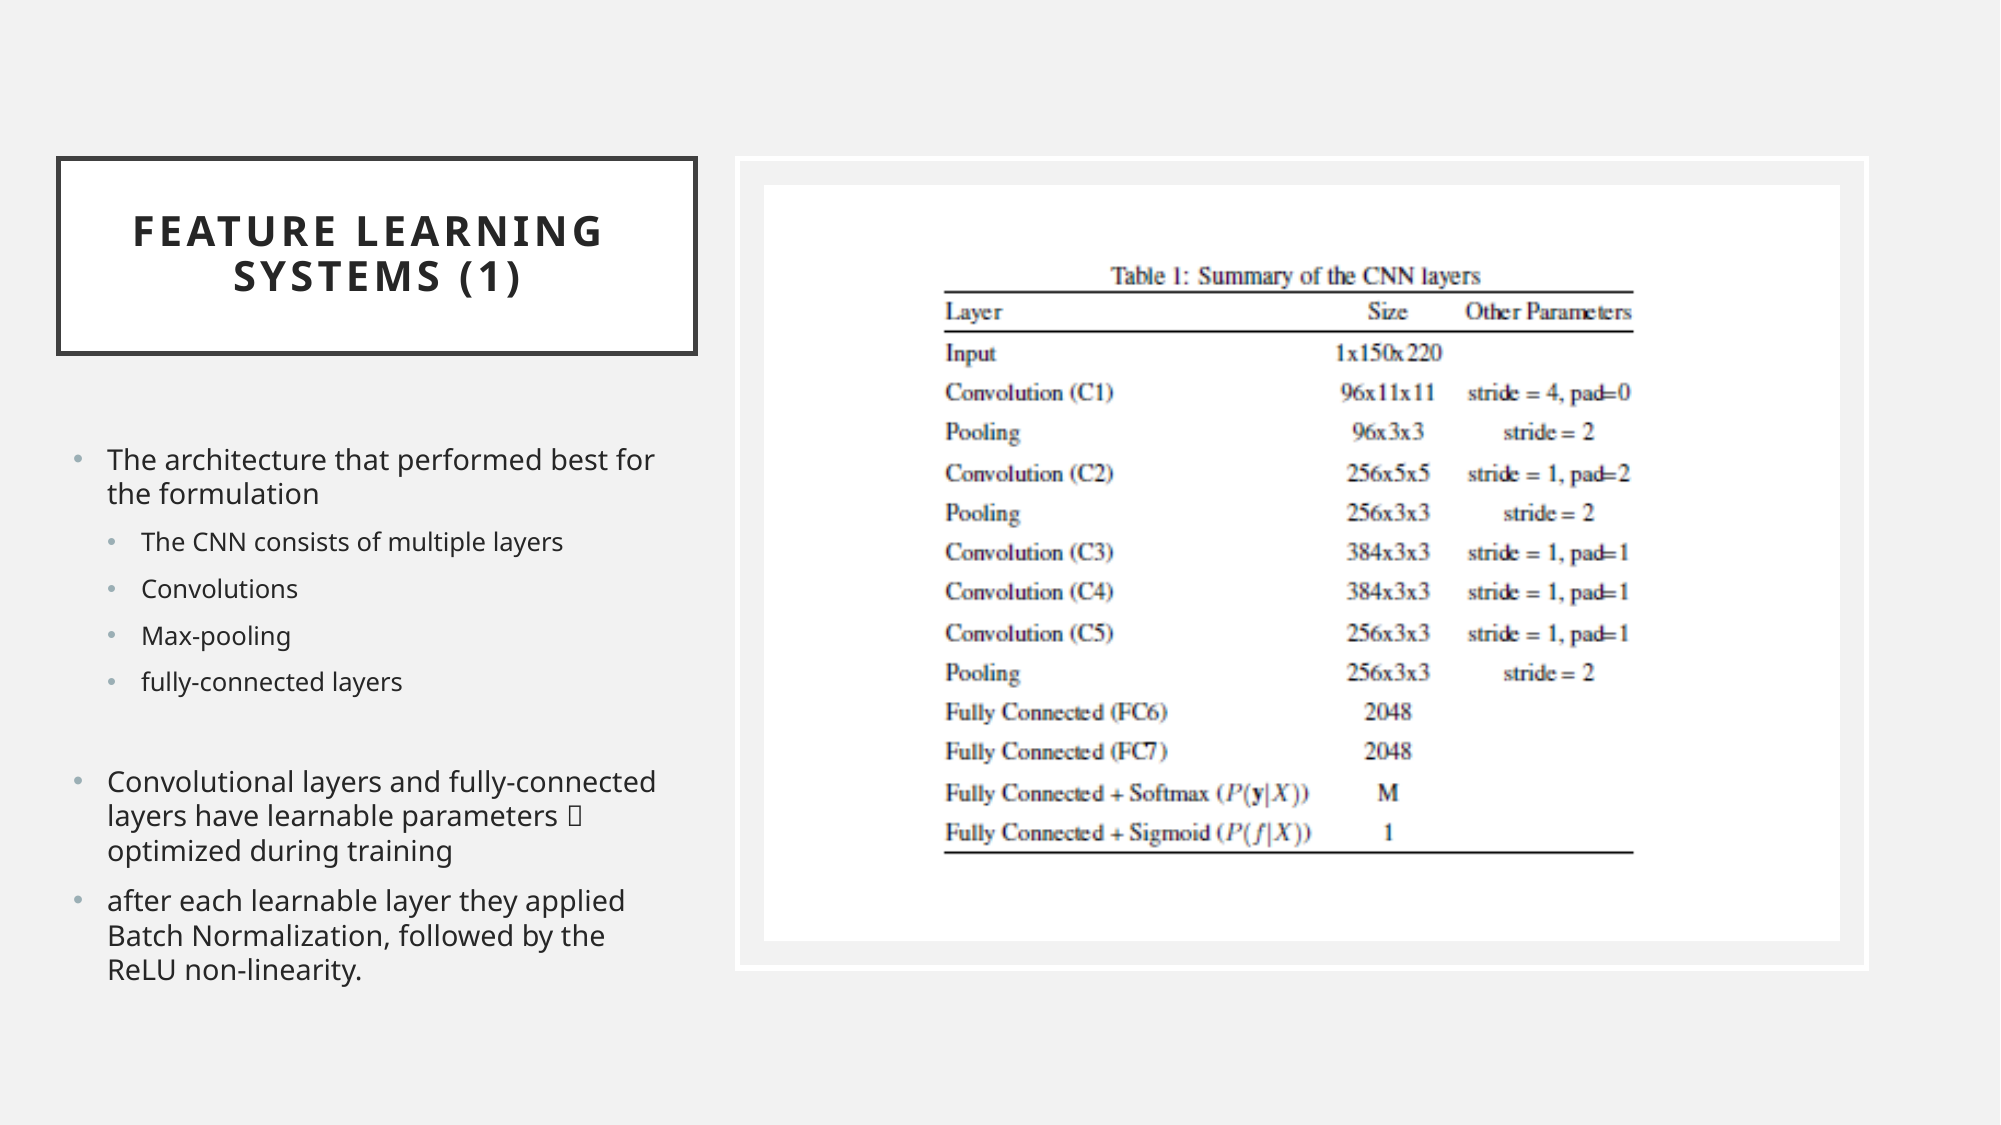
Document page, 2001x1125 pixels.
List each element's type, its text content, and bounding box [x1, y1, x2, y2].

title Feature learning systems (1) [56, 156, 698, 356]
text_box [736, 157, 1868, 969]
text_box [763, 184, 1841, 942]
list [901, 250, 1702, 874]
list The architecture that performed best for the formulation The CNN consists of multiple layers Convolutions Max-pooling fully-connected layers Convolutional layers and fully-connected layers have learnable parameters  optimized during training after each learnable layer they applied Batch Normalization, followed by the ReLU non-linearity. [58, 433, 696, 998]
